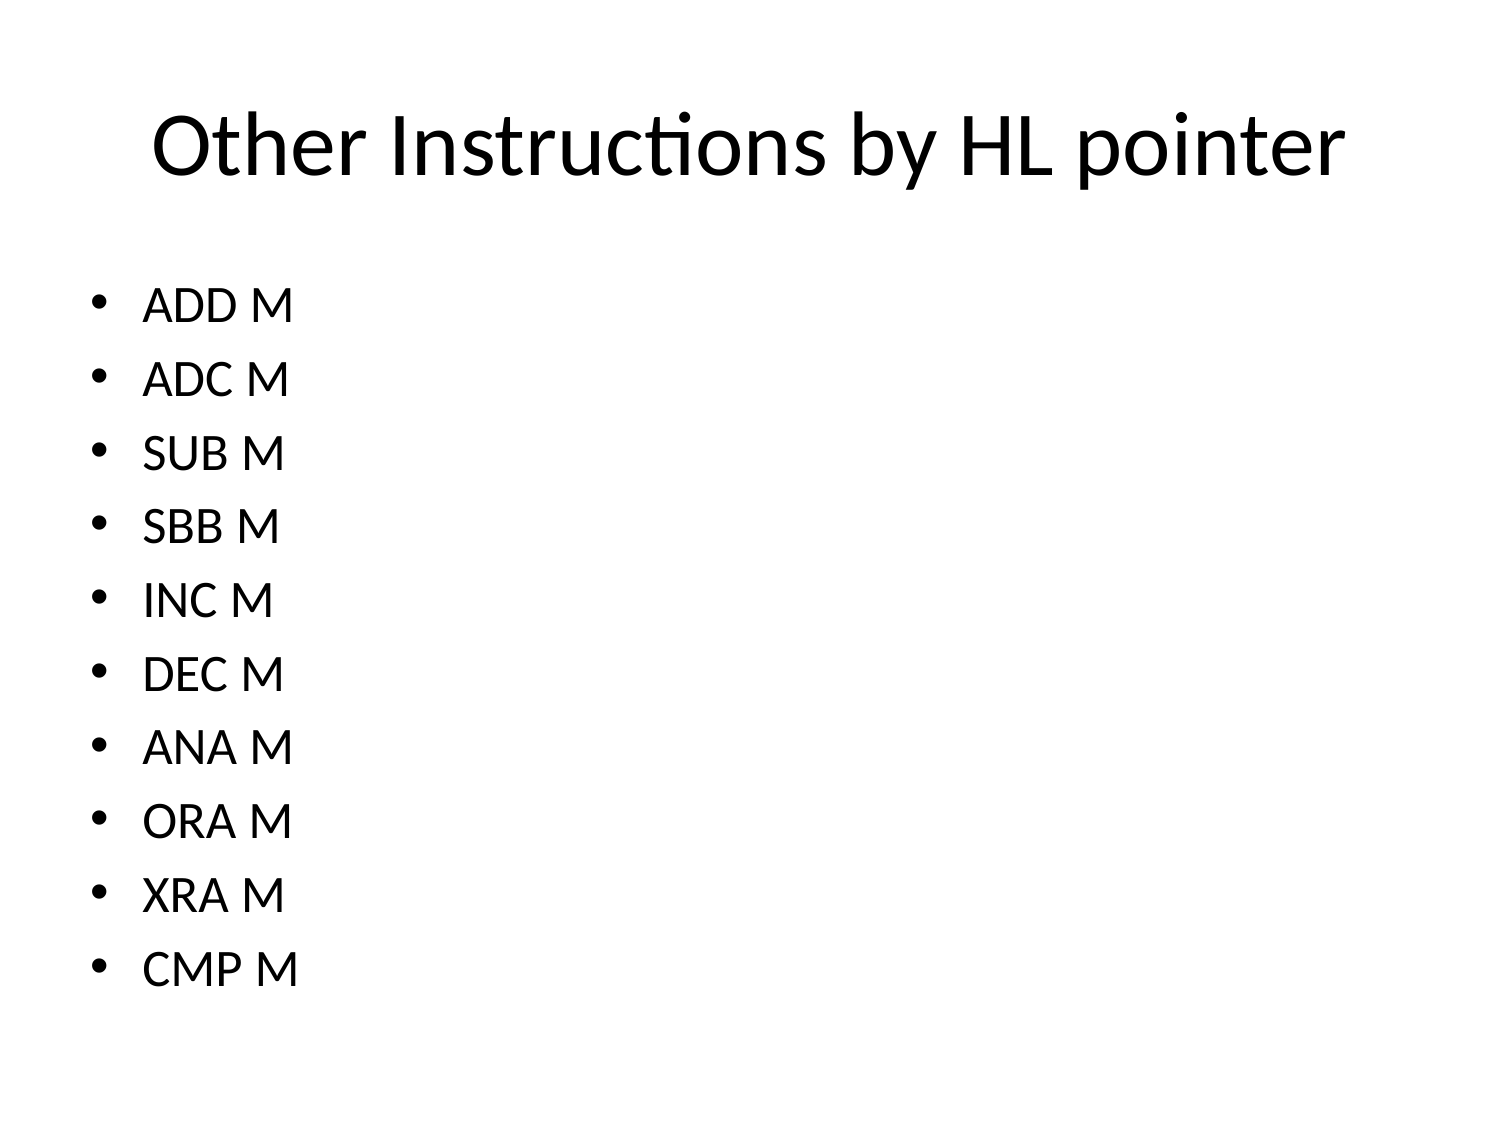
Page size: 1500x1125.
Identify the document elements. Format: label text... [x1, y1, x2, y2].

title Other Instructions by HL pointer [75, 45, 1425, 233]
list ADD M ADC M SUB M SBB M INC M DEC M ANA M ORA M XRA M CMP M [75, 262, 1425, 1005]
